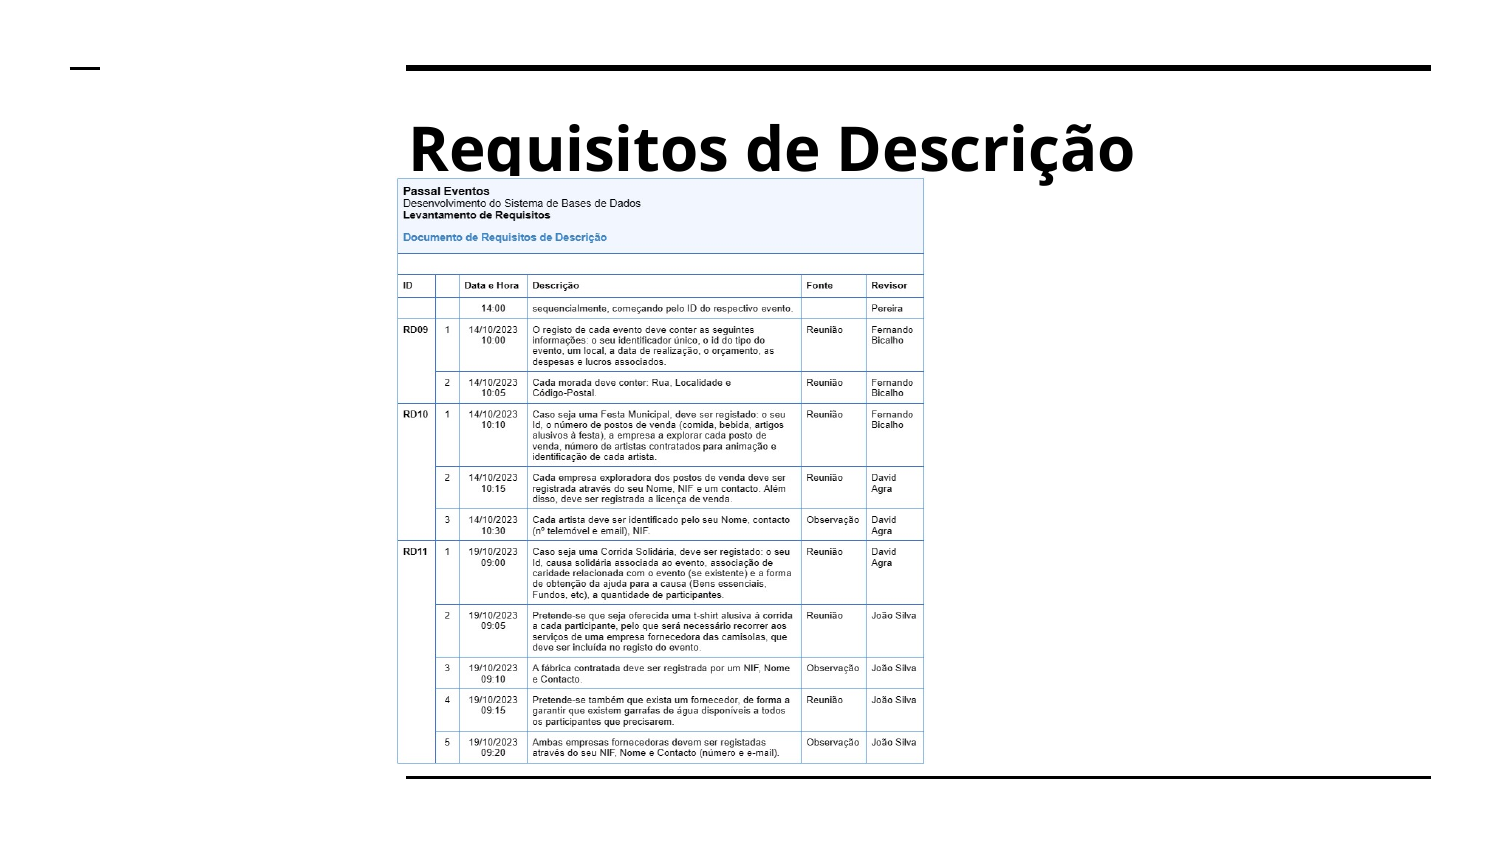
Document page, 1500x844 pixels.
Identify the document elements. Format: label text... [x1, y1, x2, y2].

picture [395, 176, 926, 768]
title Requisitos de Descrição [393, 94, 1431, 199]
